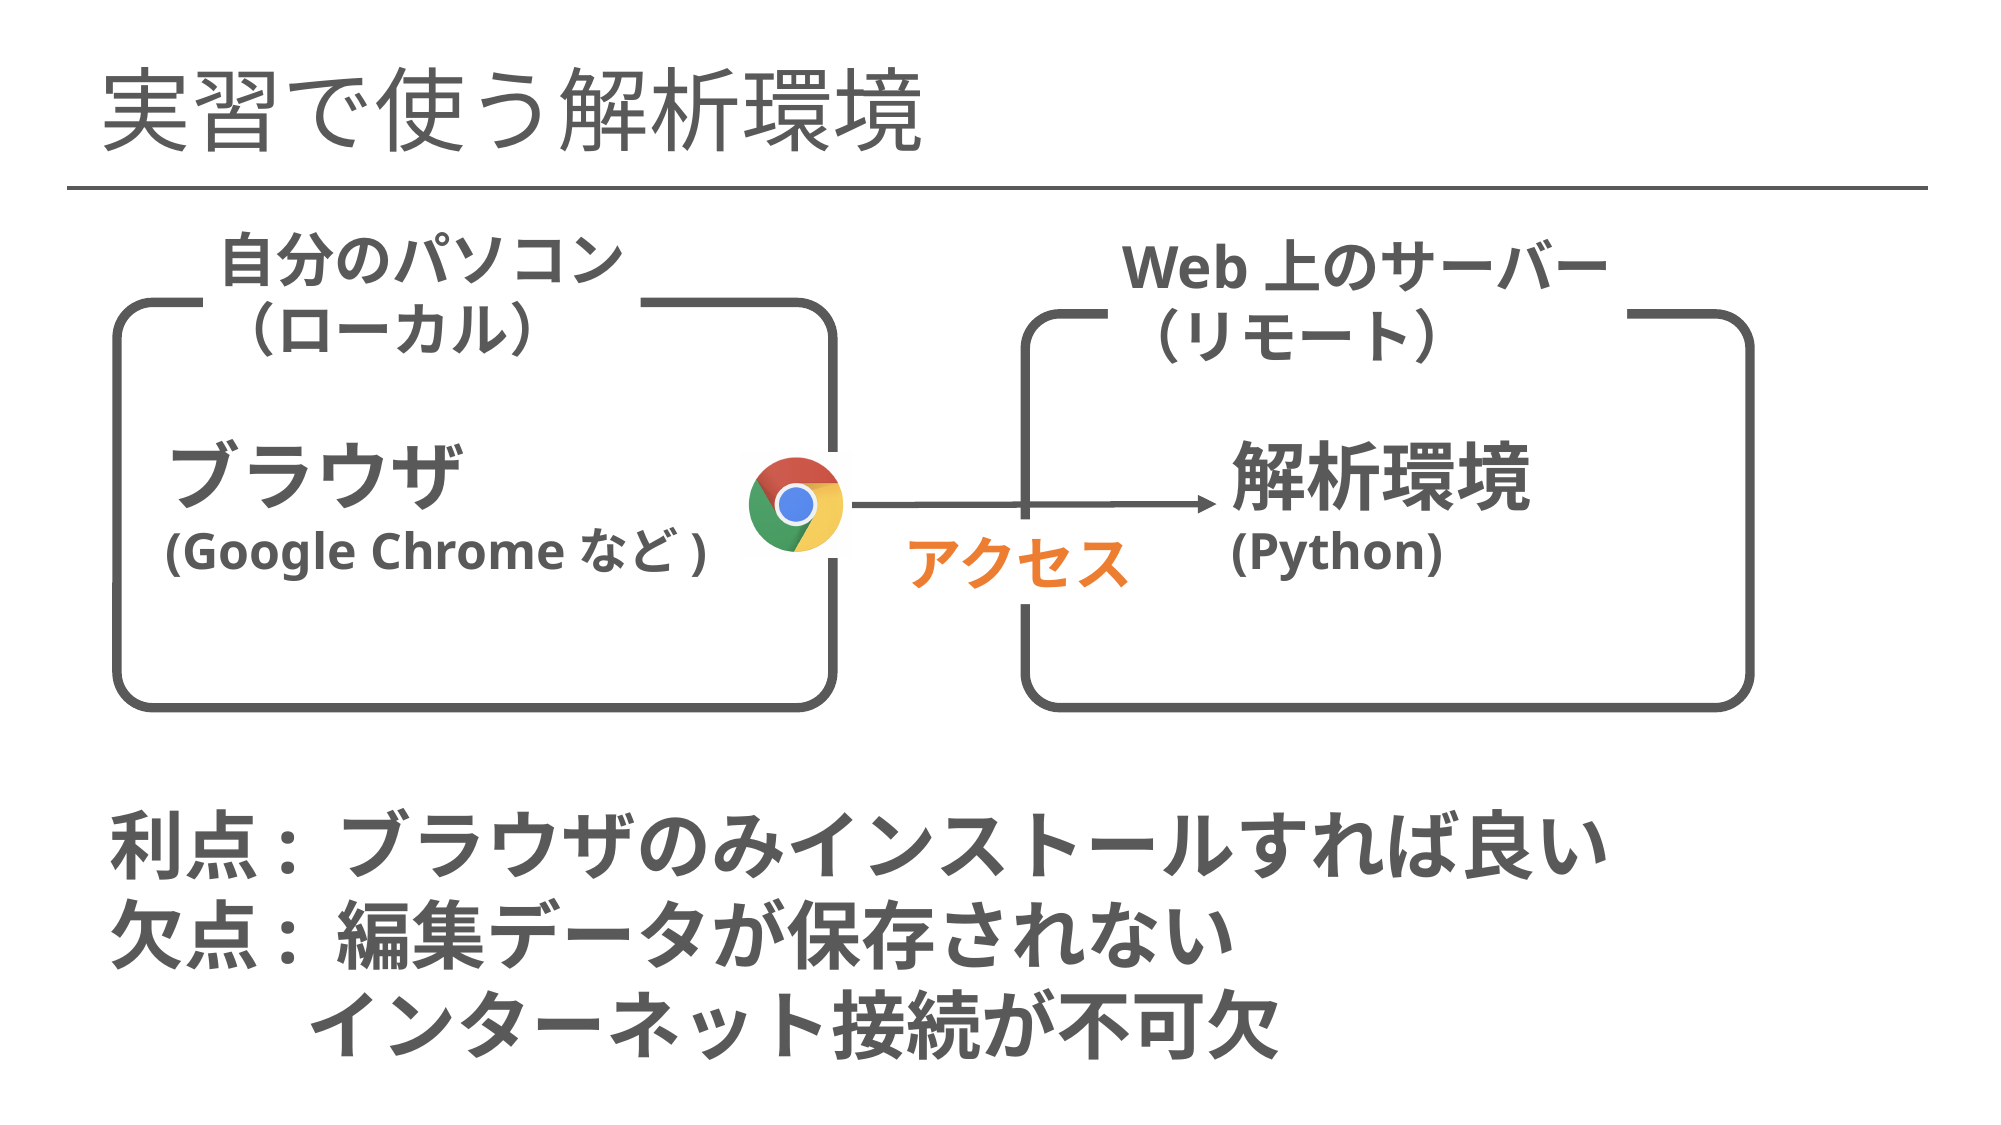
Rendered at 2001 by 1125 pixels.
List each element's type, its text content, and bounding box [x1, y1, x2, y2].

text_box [1025, 223, 1751, 708]
text_box アクセス [888, 519, 1025, 605]
picture [740, 452, 853, 558]
text_box 実習で使う解析環境 [84, 45, 1644, 171]
text_box 利点: ブラウザのみインストールすれば良い 欠点: 編集データが保存されない インターネット接続が不可欠 [94, 791, 1690, 1077]
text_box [116, 215, 833, 708]
